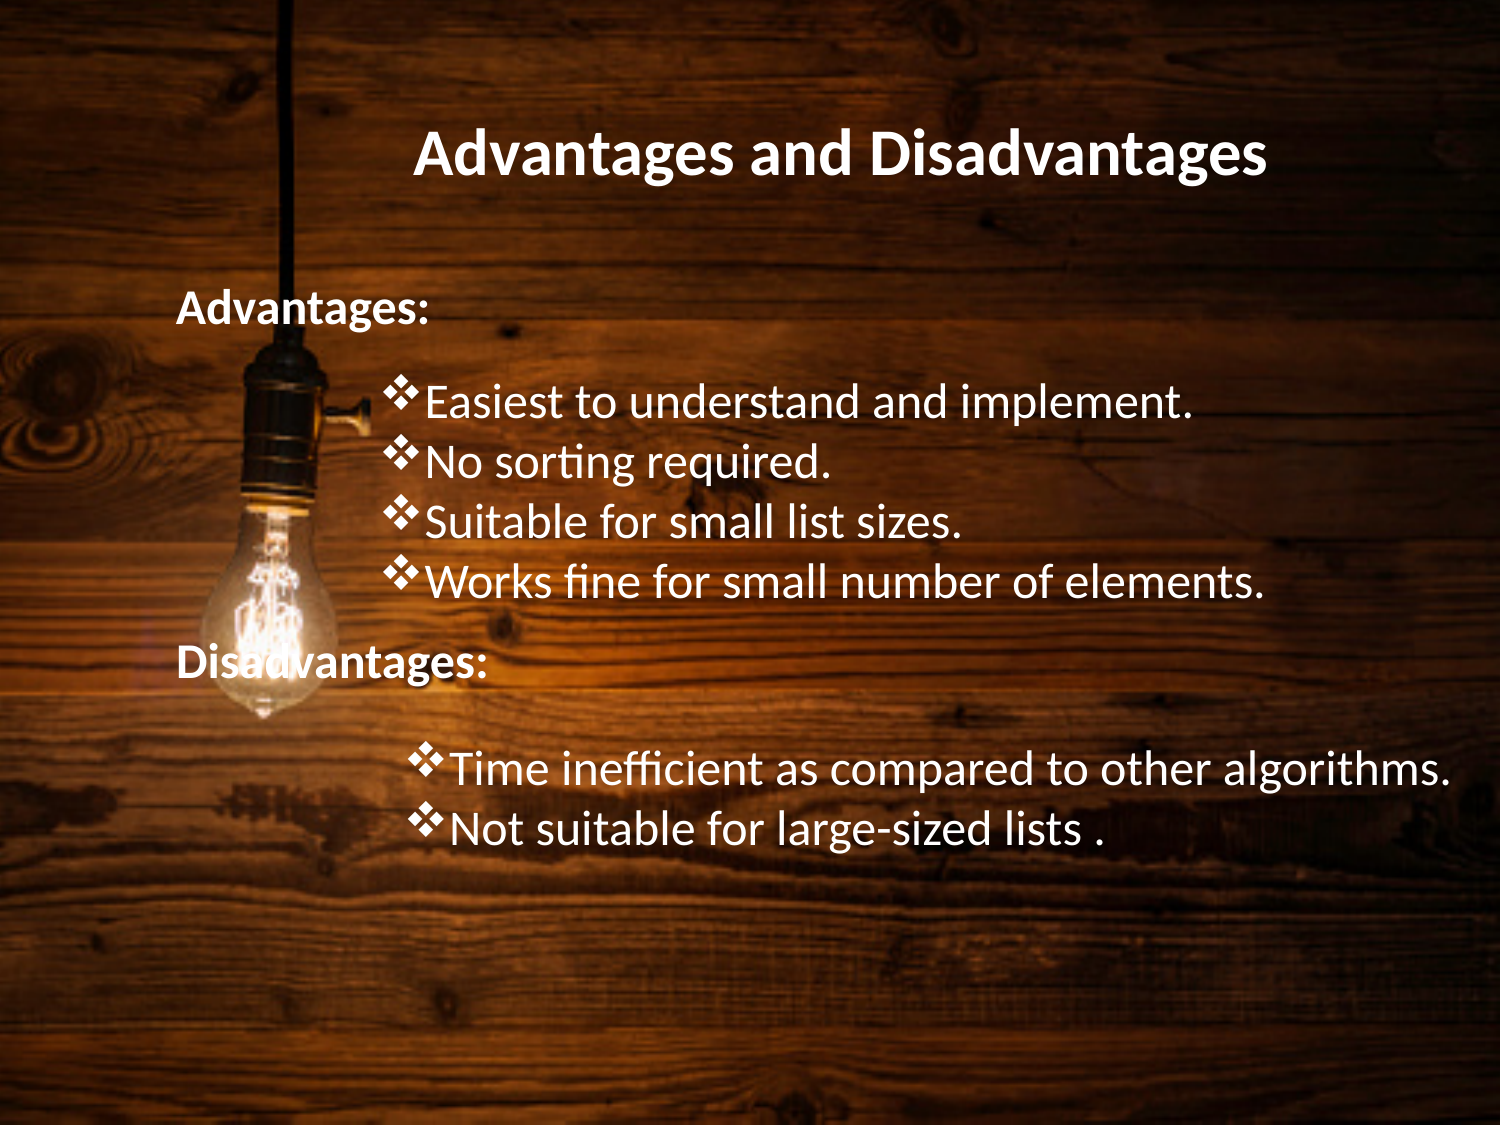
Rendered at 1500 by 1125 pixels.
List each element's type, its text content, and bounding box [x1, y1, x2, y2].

picture [0, 0, 1500, 1125]
text_box Advantages: [160, 267, 446, 342]
text_box Advantages and Disadvantages [398, 101, 1285, 197]
text_box Easiest to understand and implement. No sorting required. Suitable for small list sizes. Works fine for small number of elements. [364, 361, 1293, 617]
text_box Disadvantages: [161, 621, 505, 697]
text_box Time inefficient as compared to other algorithms. Not suitable for large-sized lists . [388, 727, 1479, 863]
